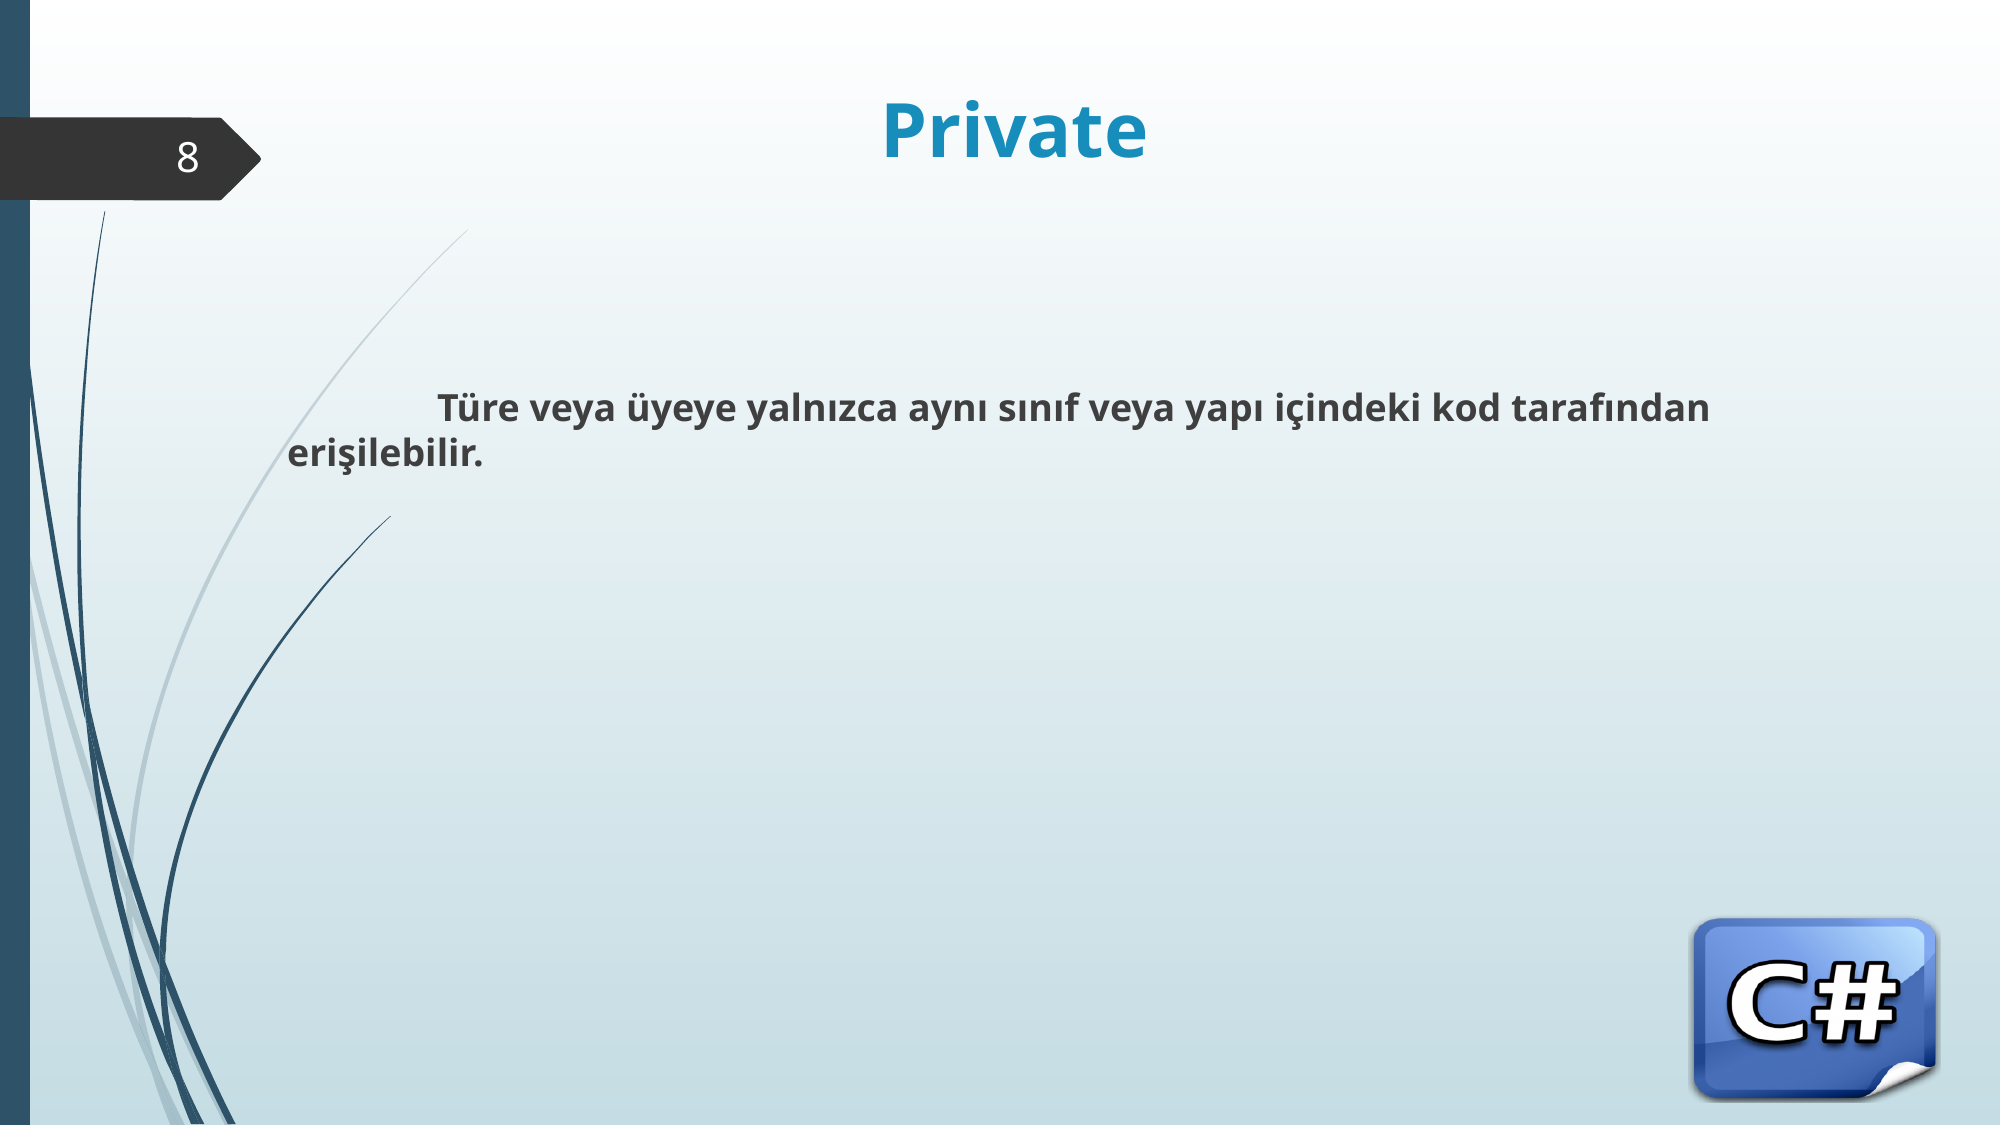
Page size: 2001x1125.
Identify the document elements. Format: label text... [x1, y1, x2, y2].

picture [1687, 914, 1941, 1103]
title Private [215, 75, 1815, 244]
list Türe veya üyeye yalnızca aynı sınıf veya yapı içindeki kod tarafından erişilebilir. [272, 196, 1855, 1009]
slide_number 8 [87, 129, 216, 190]
